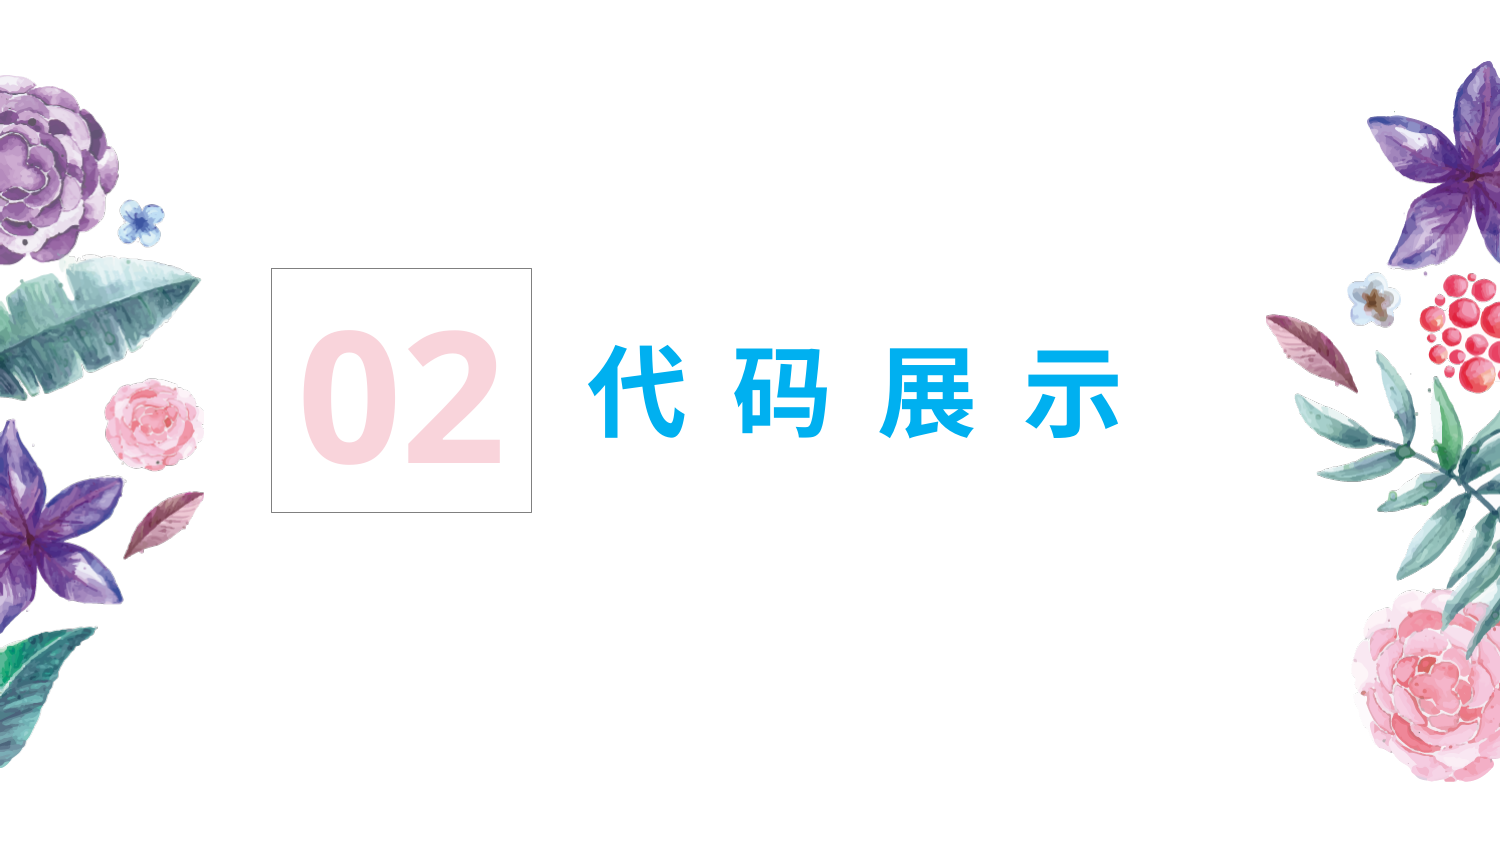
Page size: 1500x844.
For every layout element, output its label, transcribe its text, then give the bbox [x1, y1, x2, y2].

text_box 代 码 展 示 [572, 322, 1224, 457]
text_box 02 [271, 268, 532, 513]
picture [0, 75, 204, 769]
picture [1265, 61, 1500, 783]
